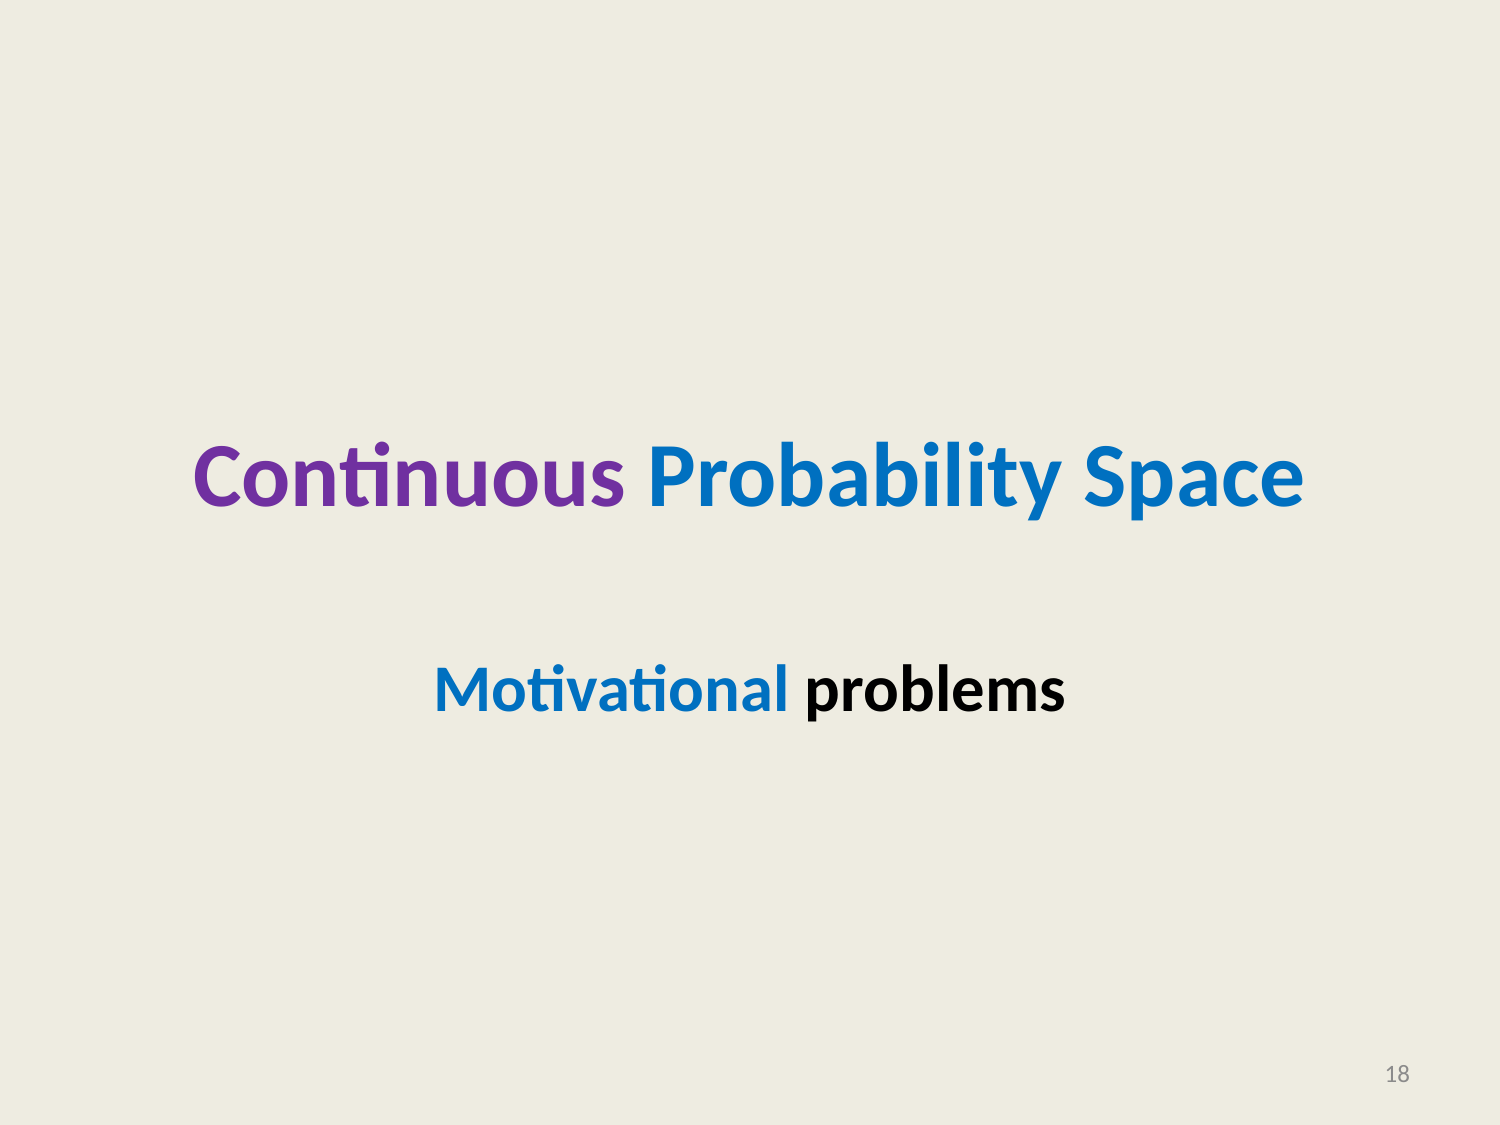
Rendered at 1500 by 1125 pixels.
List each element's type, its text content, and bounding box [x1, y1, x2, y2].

title Continuous Probability Space [112, 349, 1388, 591]
slide_number 18 [1074, 1042, 1425, 1103]
subtitle Motivational problems [225, 637, 1275, 925]
